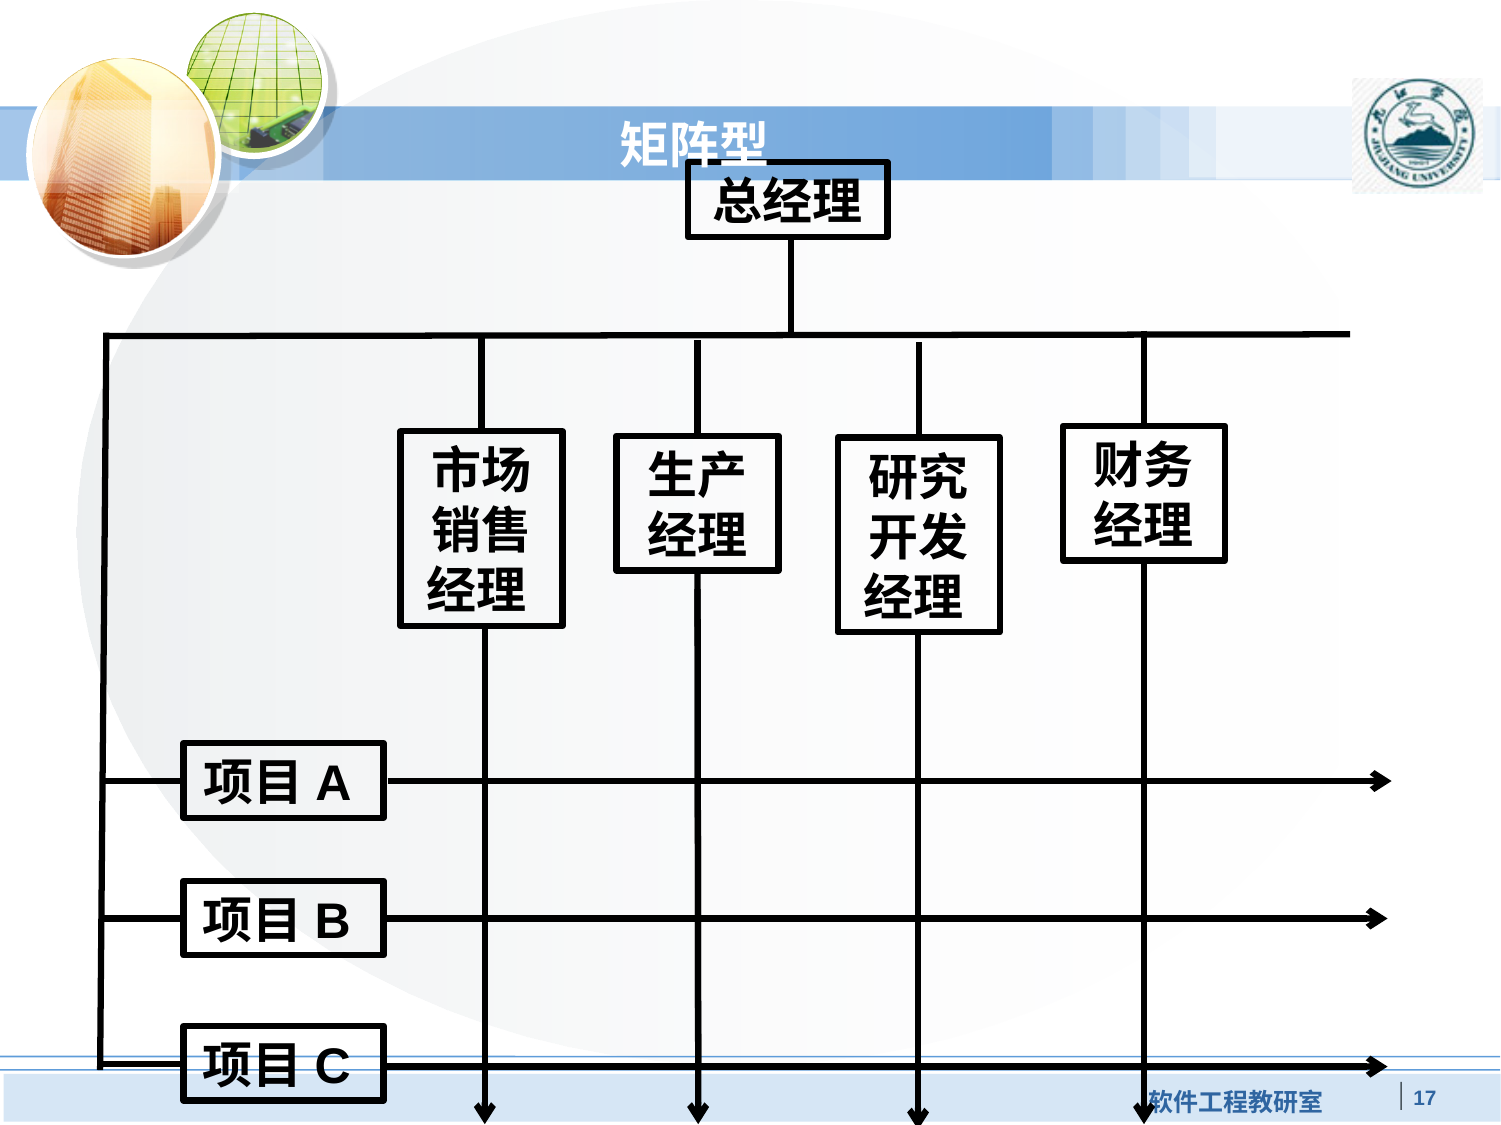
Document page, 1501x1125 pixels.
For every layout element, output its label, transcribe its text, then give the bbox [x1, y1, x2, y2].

picture [32, 193, 99, 255]
table_header 组织结构 因 素 [32, 184, 94, 193]
picture [32, 14, 321, 100]
text_box 矩阵型 [605, 106, 913, 160]
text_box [99, 161, 1392, 1125]
picture [1352, 78, 1483, 194]
table_header 组织结构 因 素 [32, 100, 321, 148]
